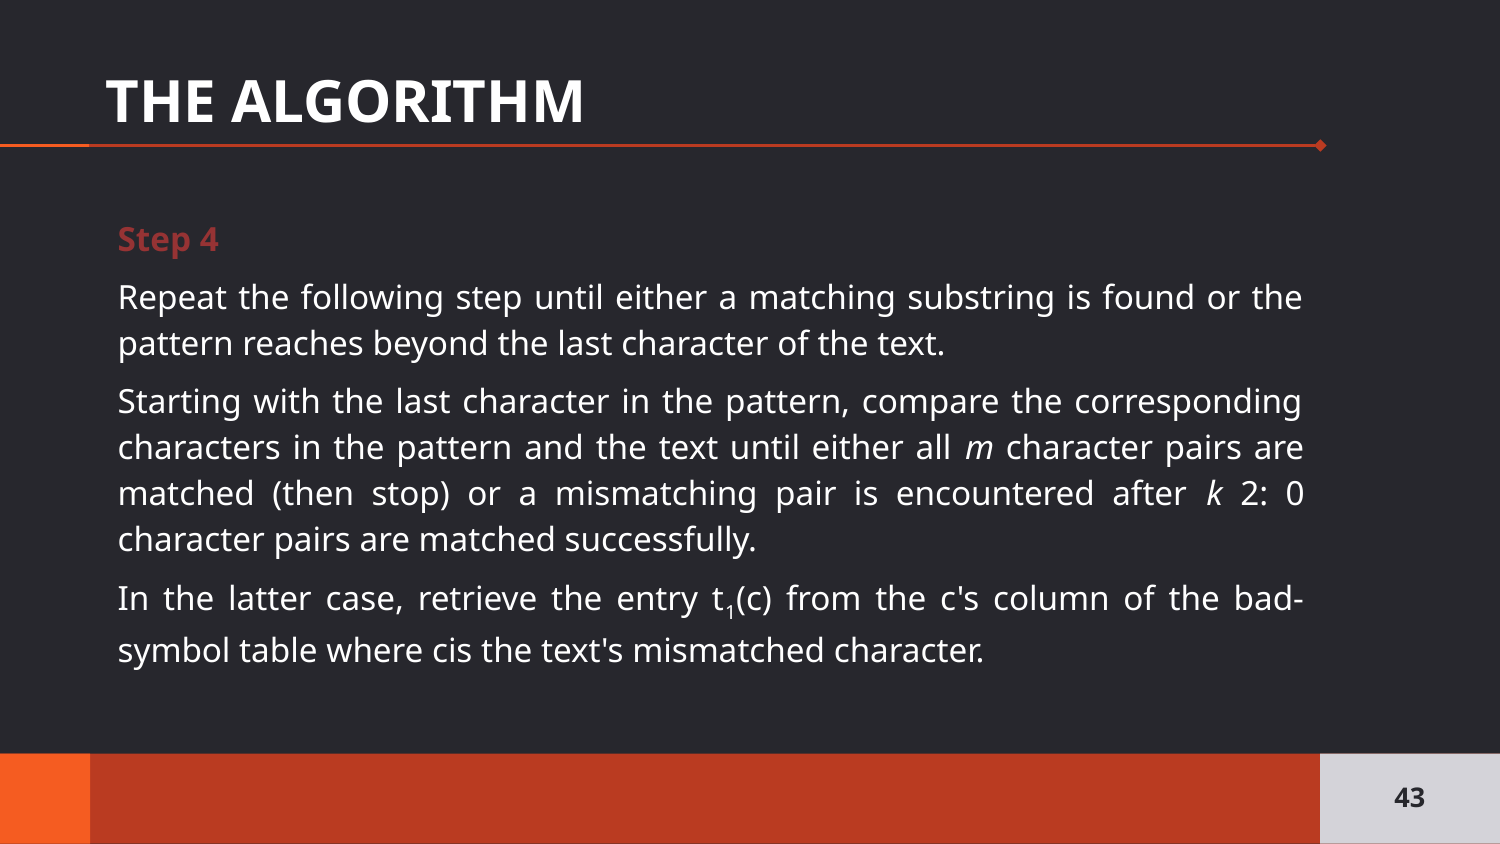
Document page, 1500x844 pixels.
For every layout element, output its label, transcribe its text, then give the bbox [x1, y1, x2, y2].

title THE ALGORITHM [90, 59, 1320, 150]
slide_number 43 [1320, 753, 1500, 844]
list Step 4 Repeat the following step until either a matching substring is found or the pattern reaches beyond the last character of the text. Starting with the last character in the pattern, compare the corresponding characters in the pattern and the text until either all m character pairs are matched (then stop) or a mismatching pair is encountered after k 2: 0 character pairs are matched successfully. In the latter case, retrieve the entry t1(c) from the c's column of the bad-symbol table where cis the text's mismatched character. [90, 196, 1320, 681]
